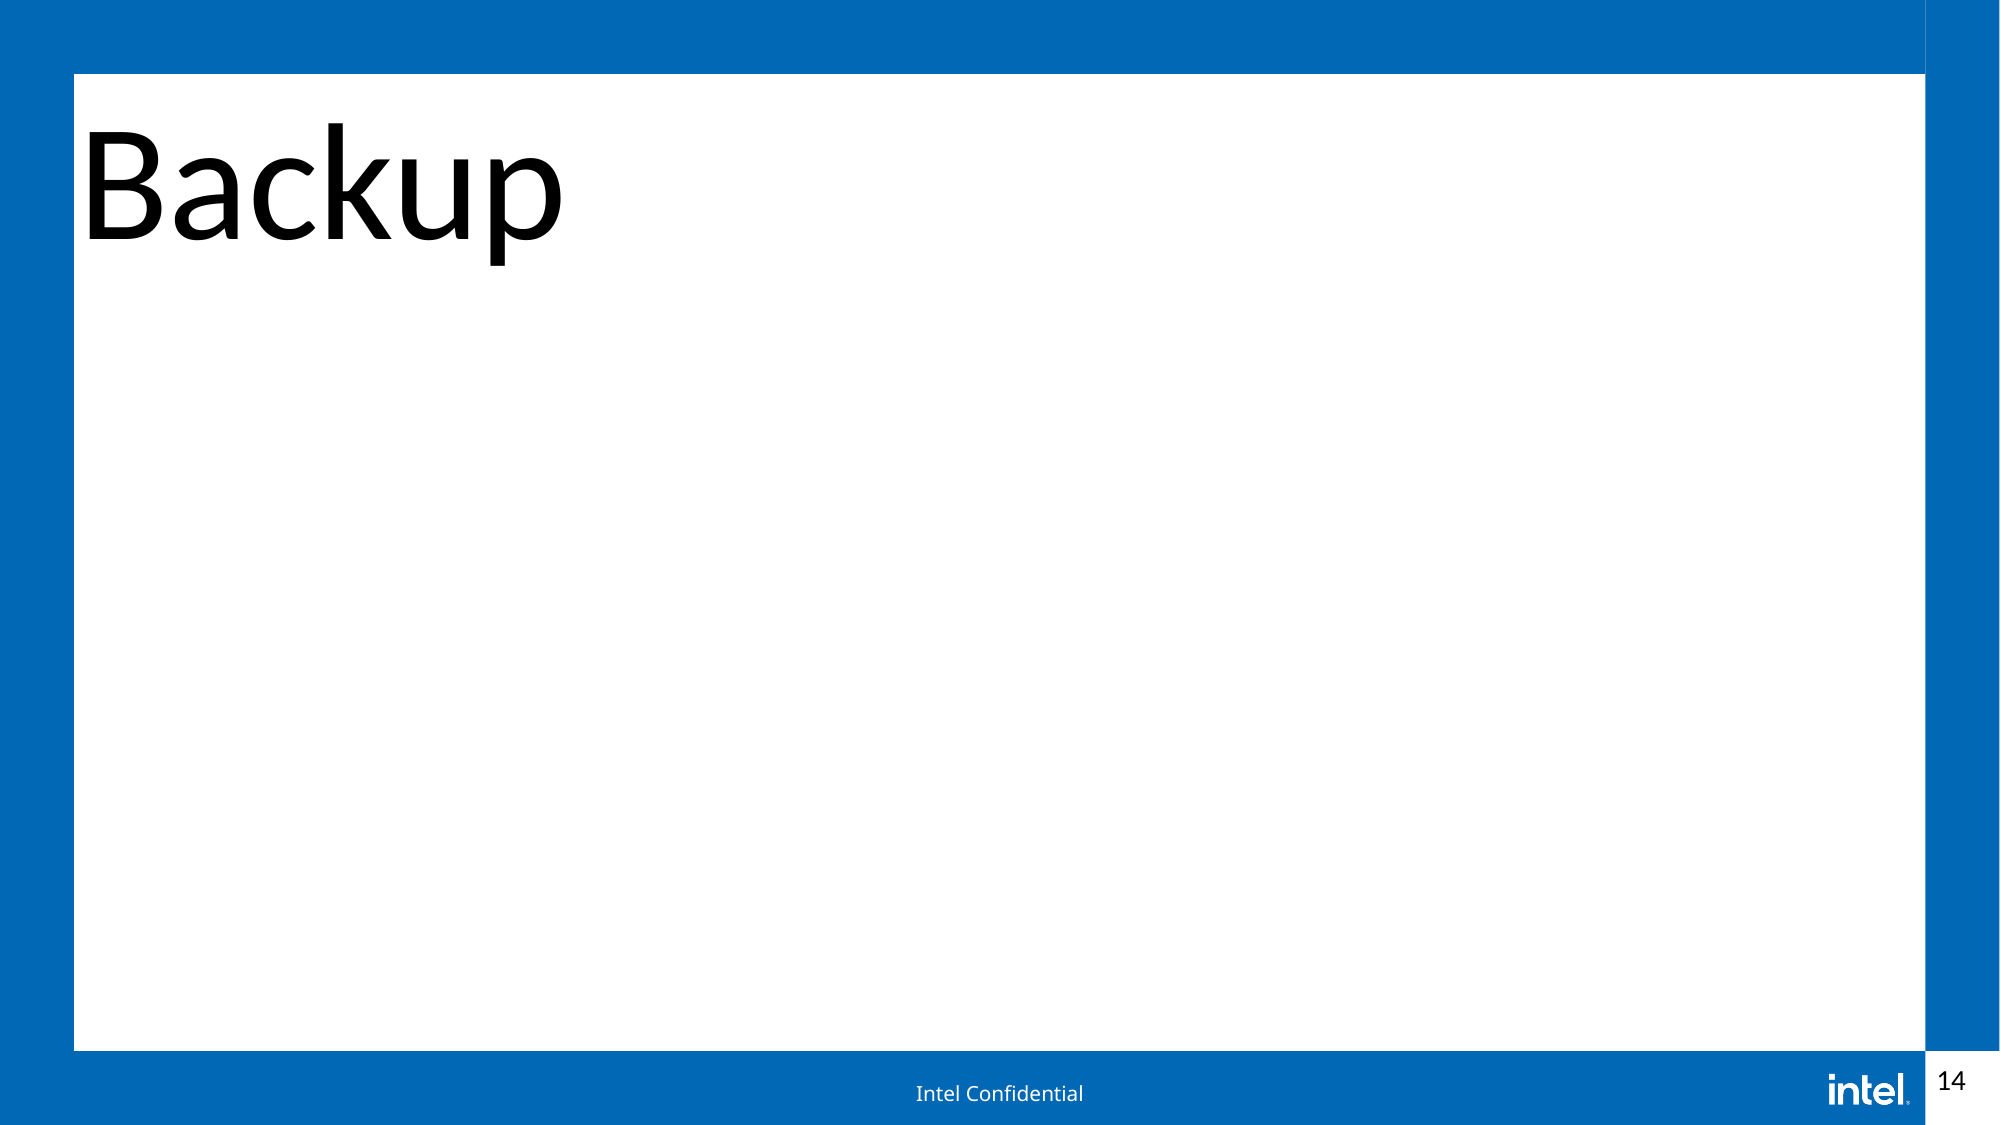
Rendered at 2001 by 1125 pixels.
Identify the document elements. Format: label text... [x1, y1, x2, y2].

text_box 14 [1921, 1058, 2000, 1112]
picture [1829, 1073, 1910, 1105]
text_box Backup [78, 73, 943, 274]
